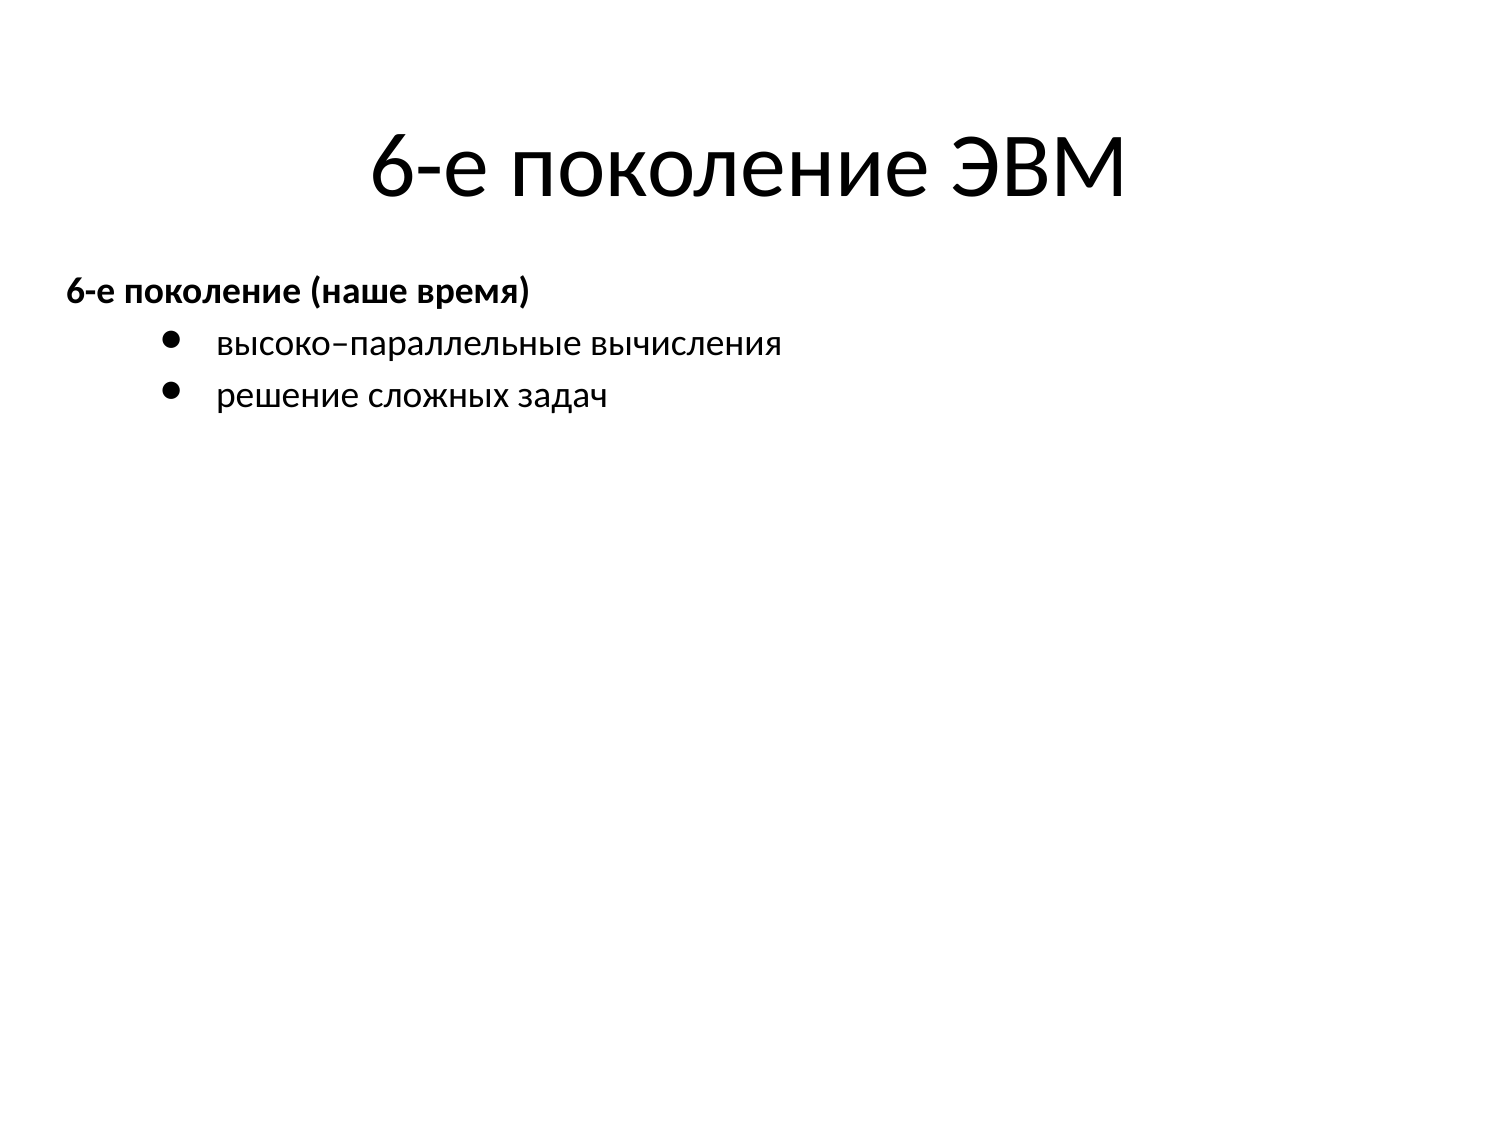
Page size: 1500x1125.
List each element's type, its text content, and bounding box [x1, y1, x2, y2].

title 6-е поколение ЭВМ [51, 97, 1449, 223]
list 6-е поколение (наше время) высоко–параллельные вычисления решение сложных задач [51, 252, 1449, 1000]
